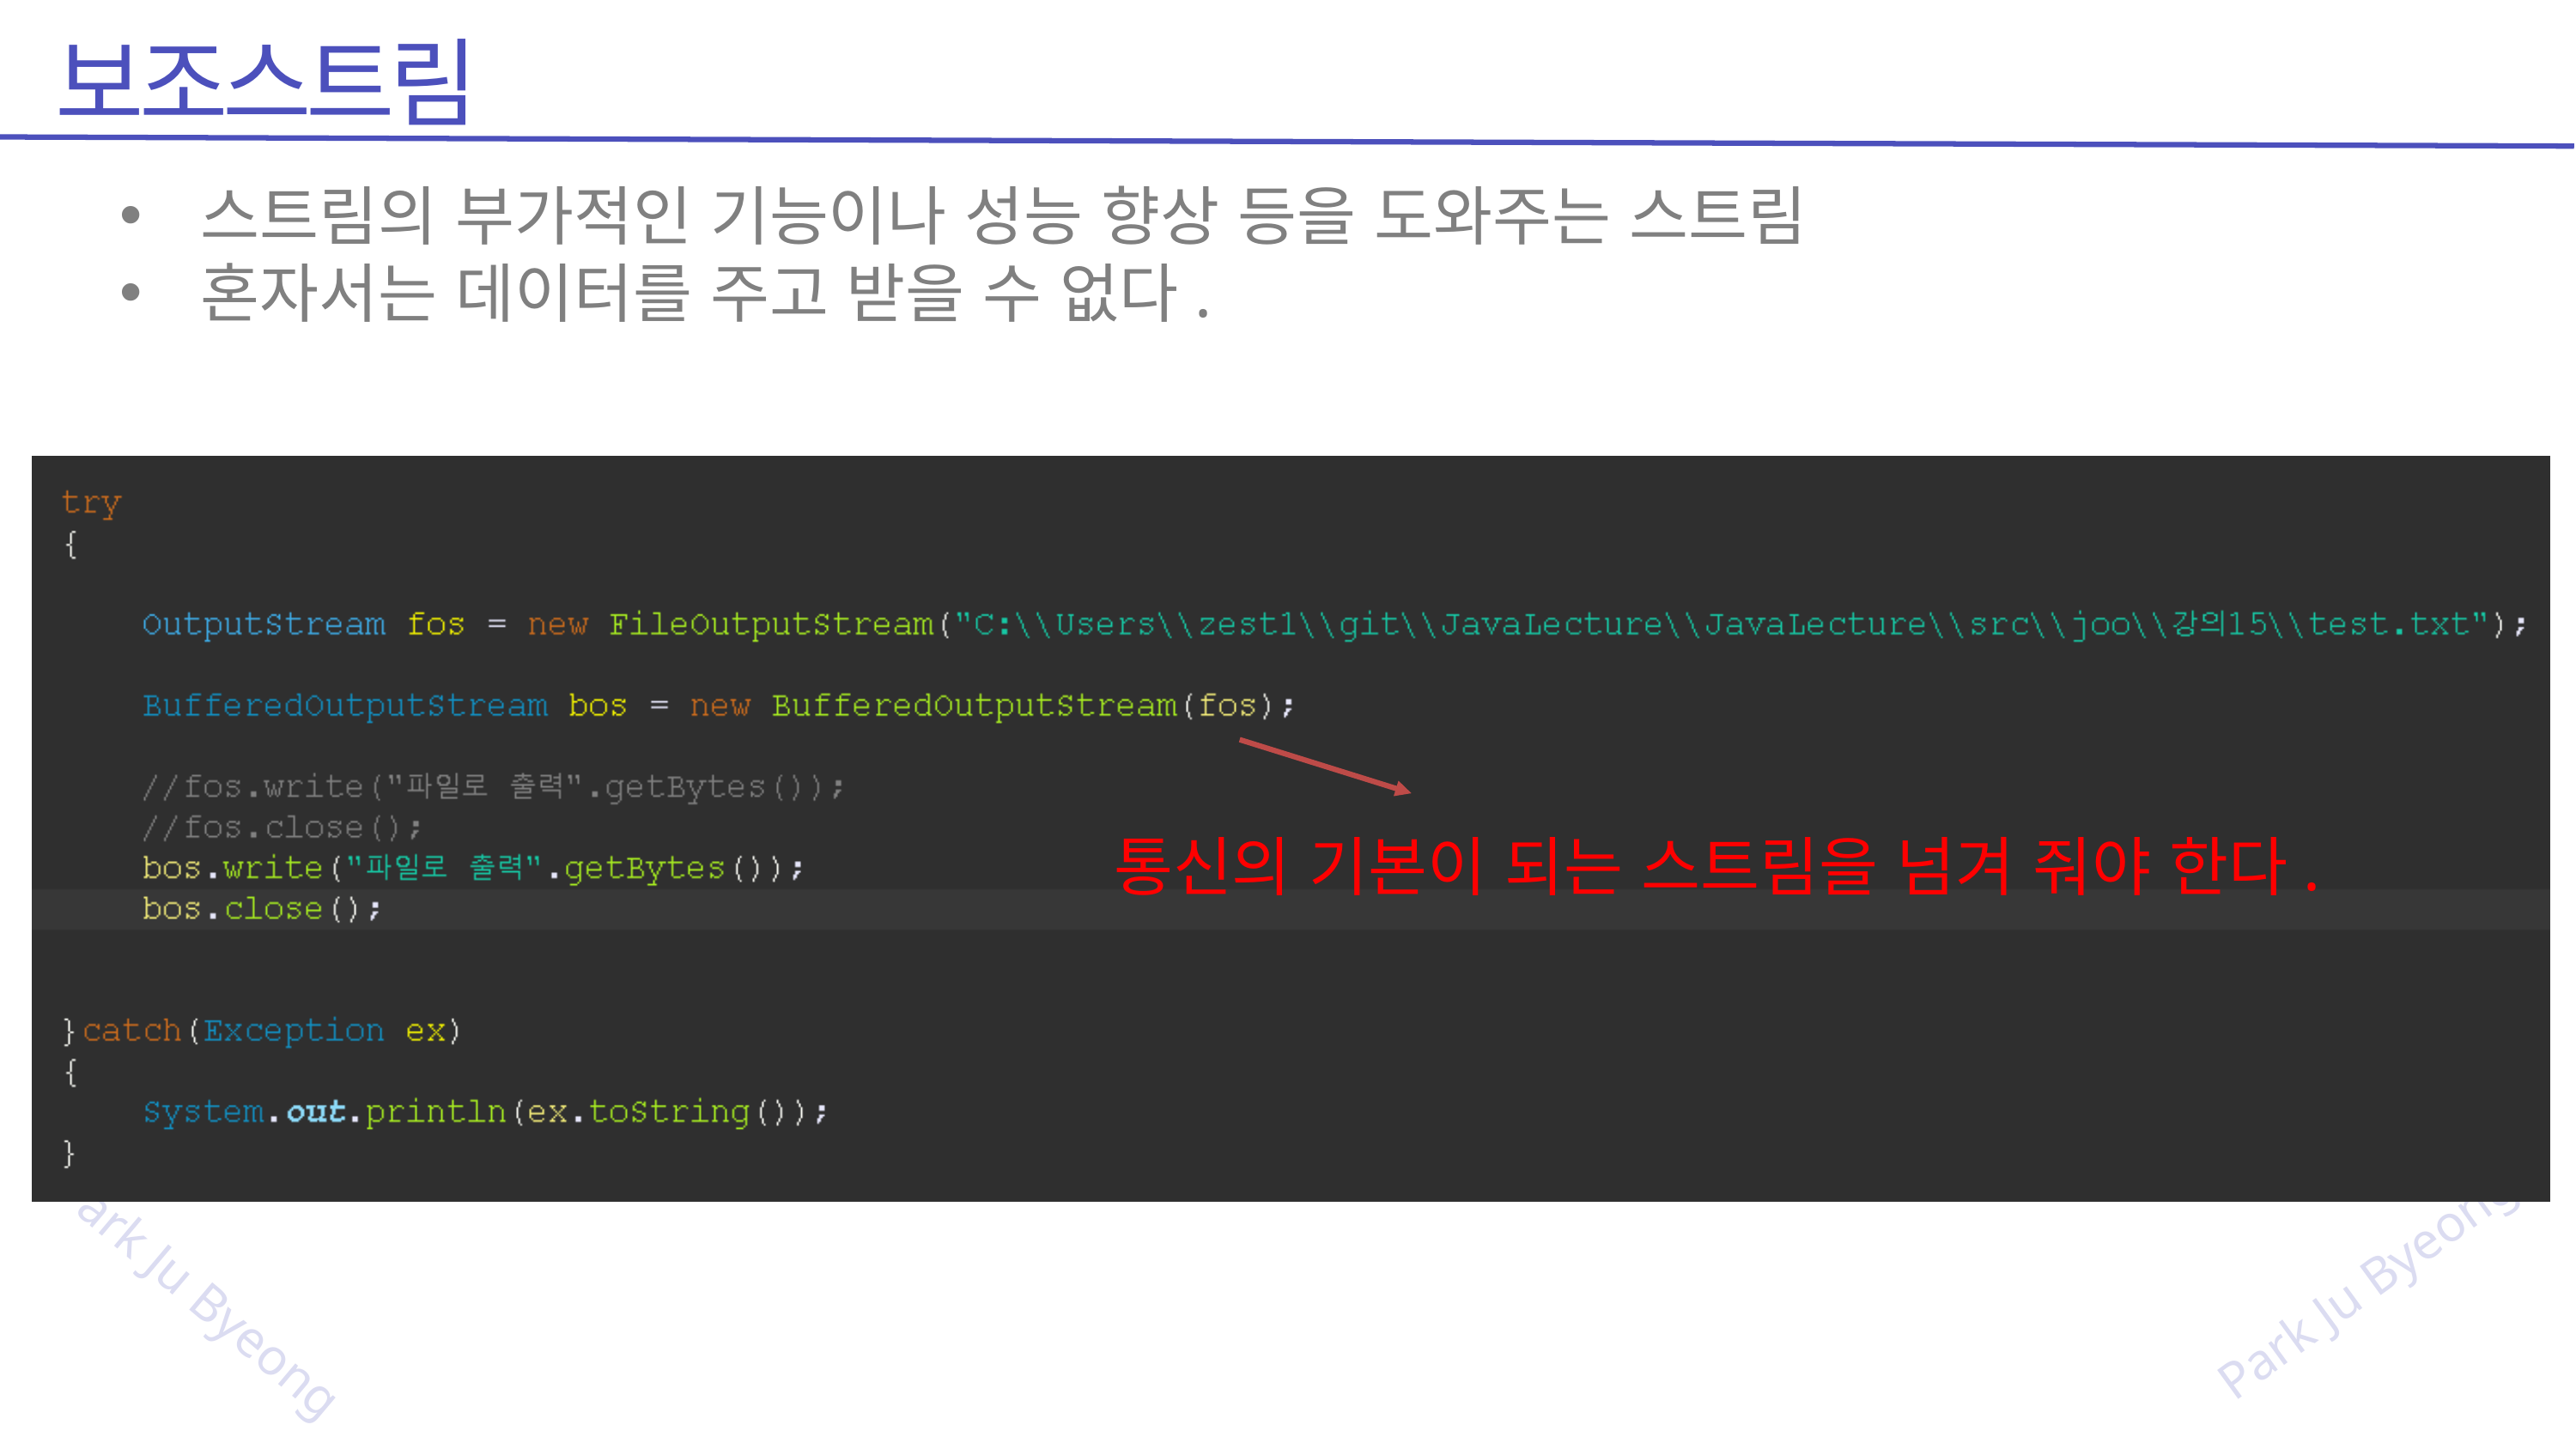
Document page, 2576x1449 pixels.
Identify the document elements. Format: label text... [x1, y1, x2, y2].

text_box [0, 136, 2574, 147]
picture [32, 455, 2550, 1202]
text_box 스트림의 부가적인 기능이나 성능 향상 등을 도와주는 스트림 혼자서는 데이터를 주고 받을 수 없다. [106, 168, 2103, 336]
text_box 보조스트림 [42, 15, 2029, 134]
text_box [1239, 739, 1413, 794]
